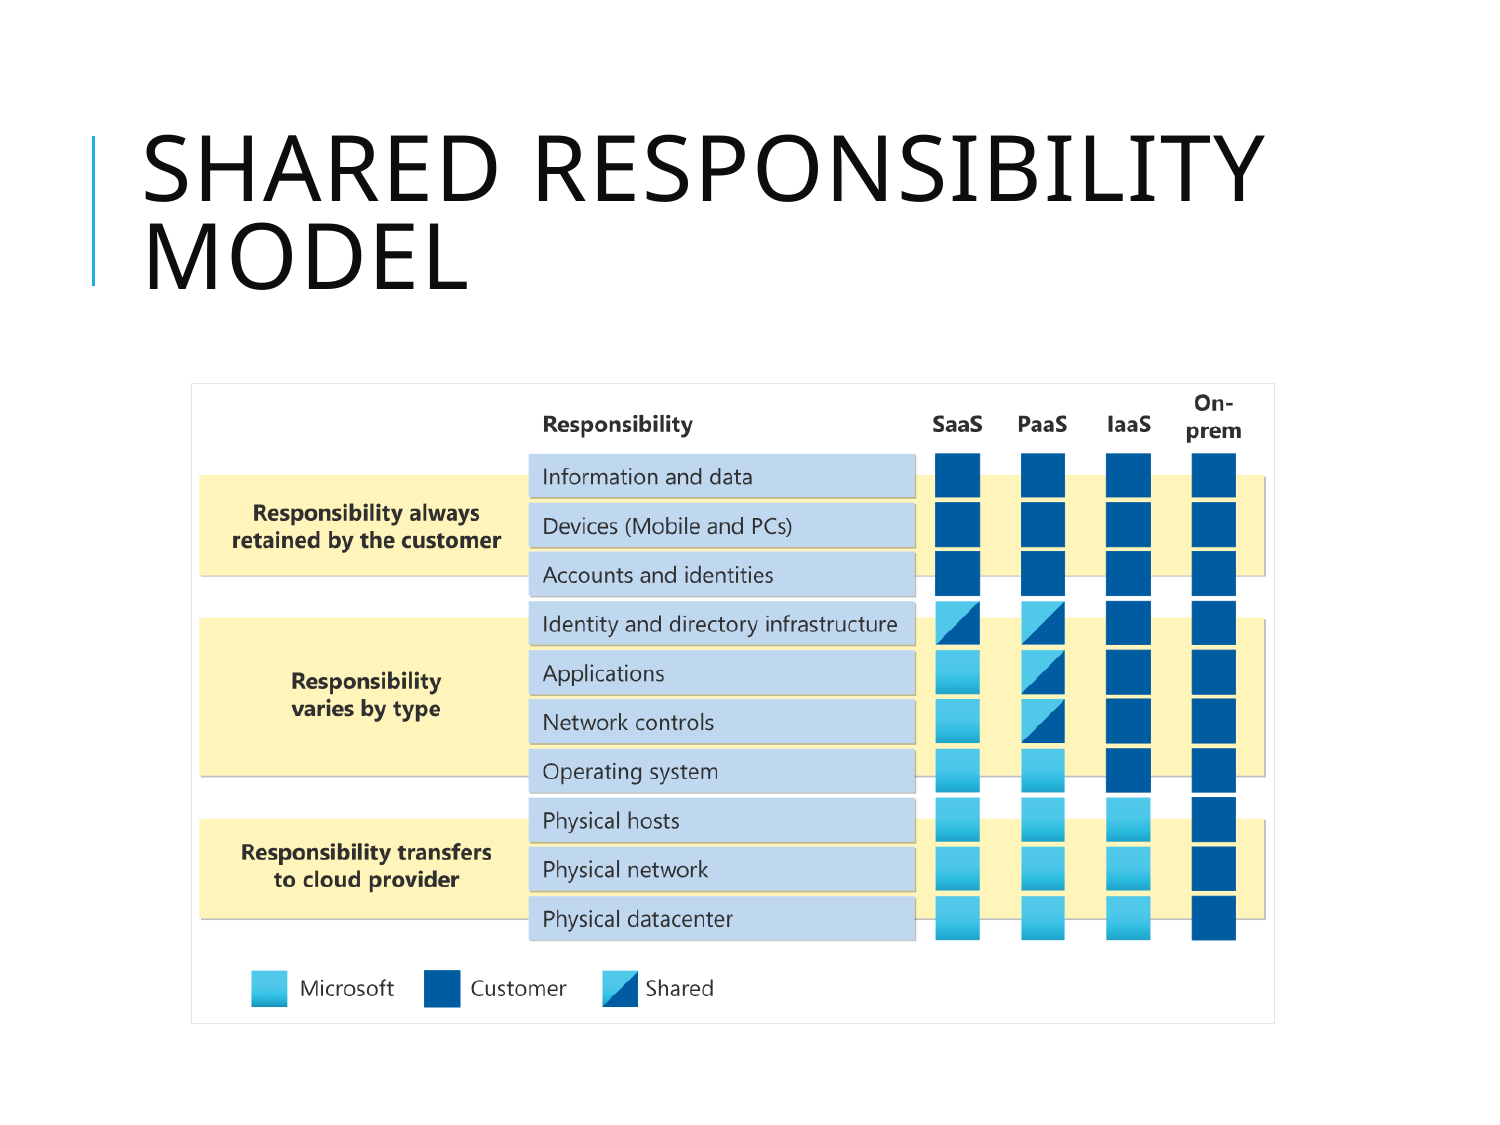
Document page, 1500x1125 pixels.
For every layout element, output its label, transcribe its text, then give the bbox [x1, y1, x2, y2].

title Shared Responsibility Model [126, 96, 1322, 342]
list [158, 374, 1290, 1036]
